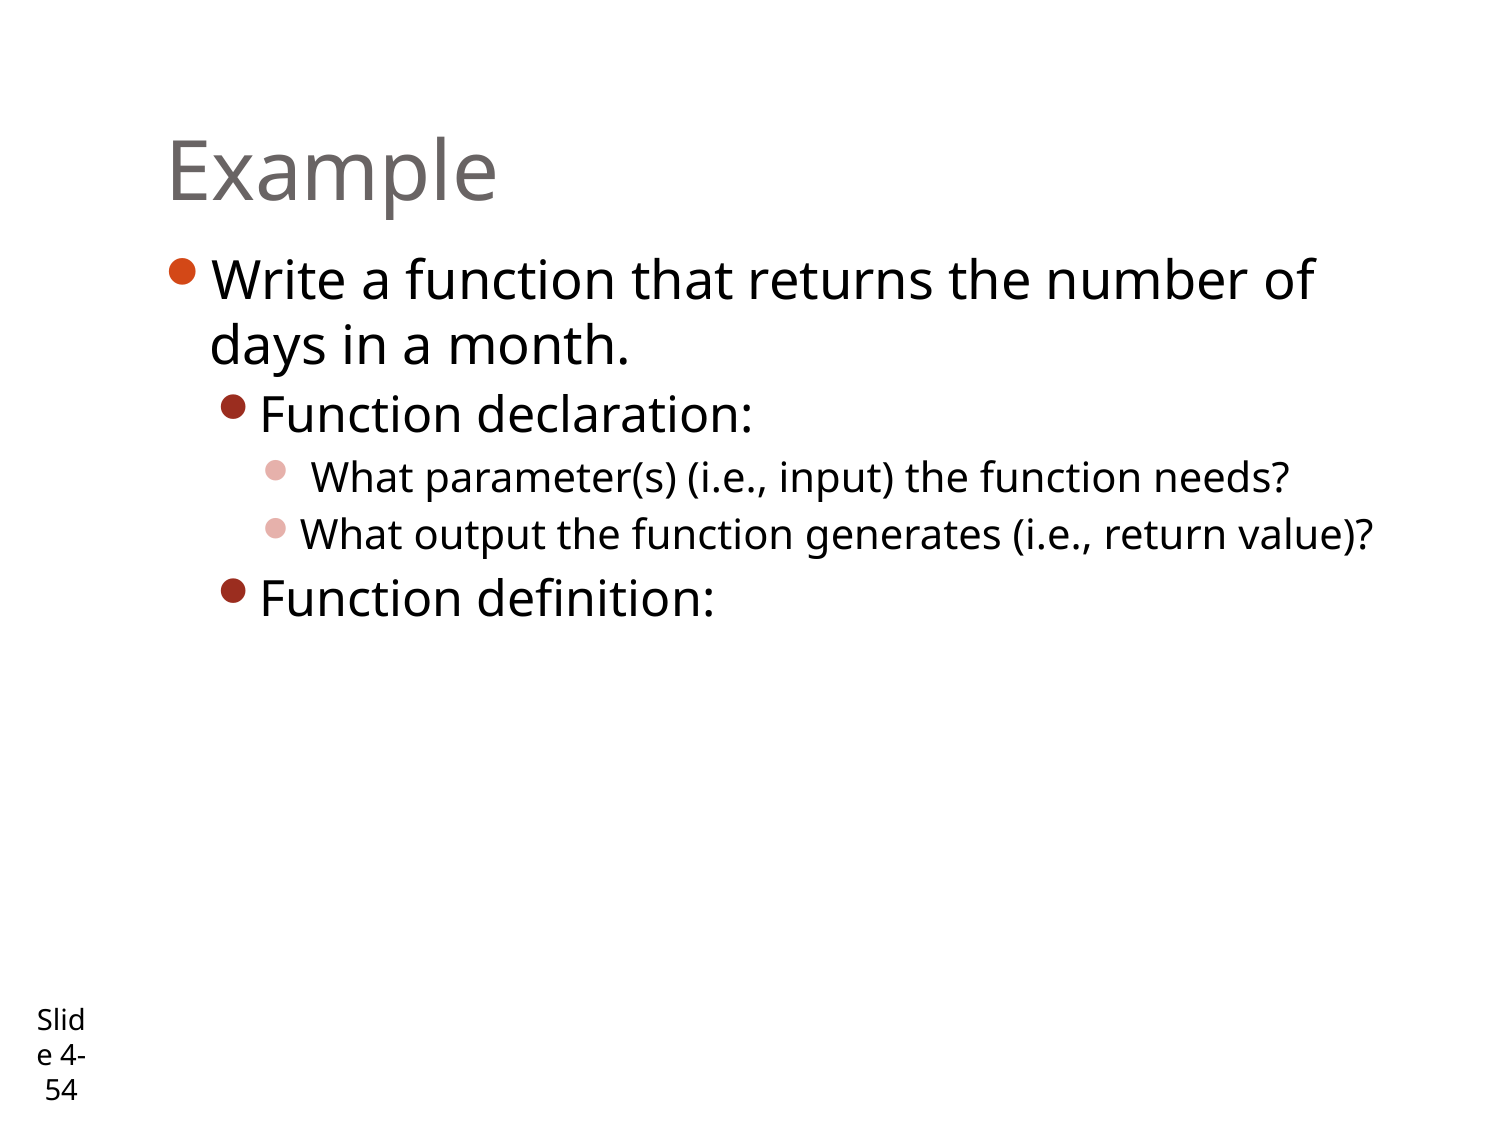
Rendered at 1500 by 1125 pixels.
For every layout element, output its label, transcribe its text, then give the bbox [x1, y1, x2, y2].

title Example [150, 45, 1425, 233]
list Write a function that returns the number of days in a month. Function declaration: What parameter(s) (i.e., input) the function needs? What output the function generates (i.e., return value)? Function definition: [150, 237, 1425, 988]
slide_number Slide 4- 54 [23, 1018, 99, 1094]
